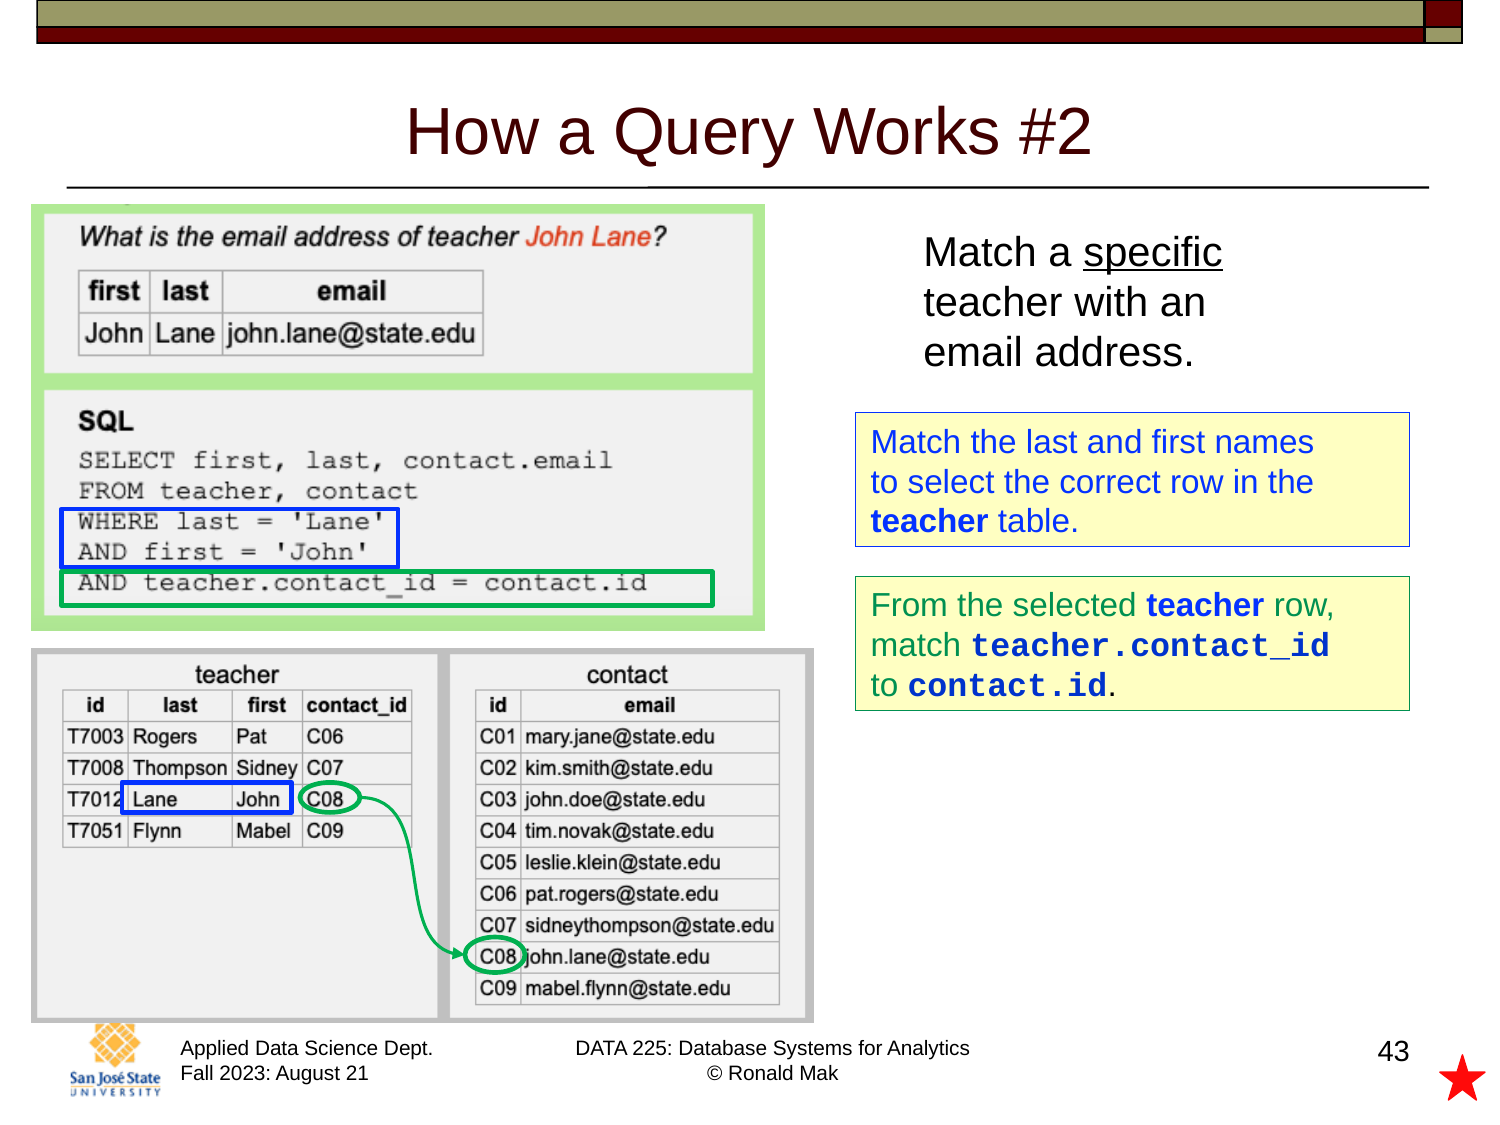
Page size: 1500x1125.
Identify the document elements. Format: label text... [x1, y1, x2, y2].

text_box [299, 782, 526, 973]
title How a Query Works #2 [75, 67, 1425, 175]
text_box Match the last and first names to select the correct row in the teacher table. [855, 412, 1410, 547]
picture [31, 204, 766, 631]
text_box [1439, 1054, 1485, 1100]
picture [31, 648, 815, 1112]
text_box From the selected teacher row, match teacher.contact_id to contact.id. [855, 576, 1410, 711]
text_box Match a specific teacher with an email address. [908, 217, 1238, 383]
slide_number 43 [1112, 1025, 1425, 1100]
